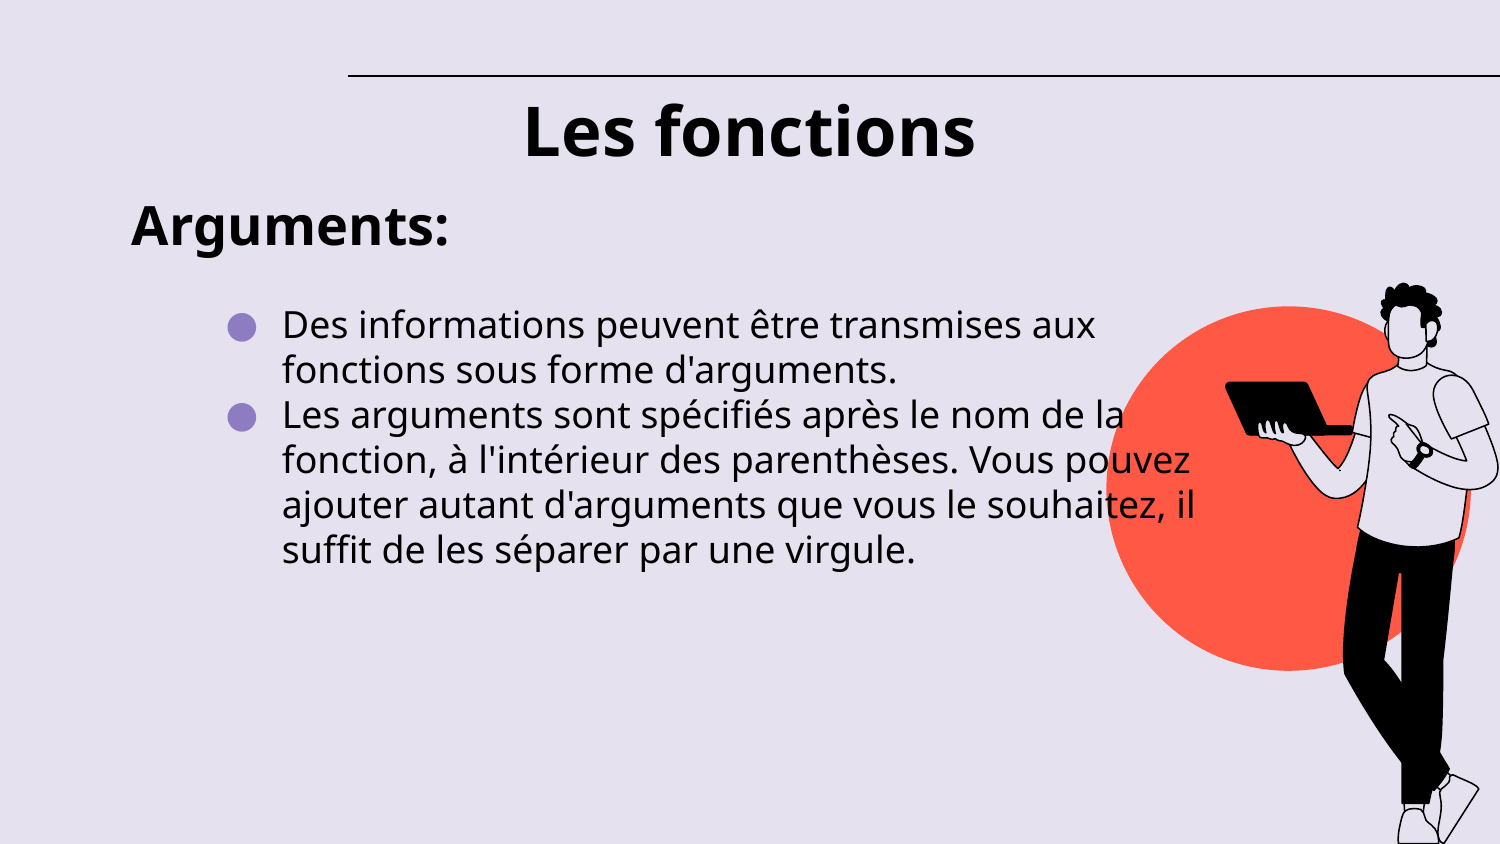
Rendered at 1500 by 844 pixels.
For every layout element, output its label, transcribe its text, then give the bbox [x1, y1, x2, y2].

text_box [1224, 283, 1499, 844]
text_box Arguments: Des informations peuvent être transmises aux fonctions sous forme d'arguments. Les arguments sont spécifiés après le nom de la fonction, à l'intérieur des parenthèses. Vous pouvez ajouter autant d'arguments que vous le souhaitez, il suffit de les séparer par une virgule. [116, 176, 1341, 844]
title Les fonctions [116, 72, 1383, 177]
